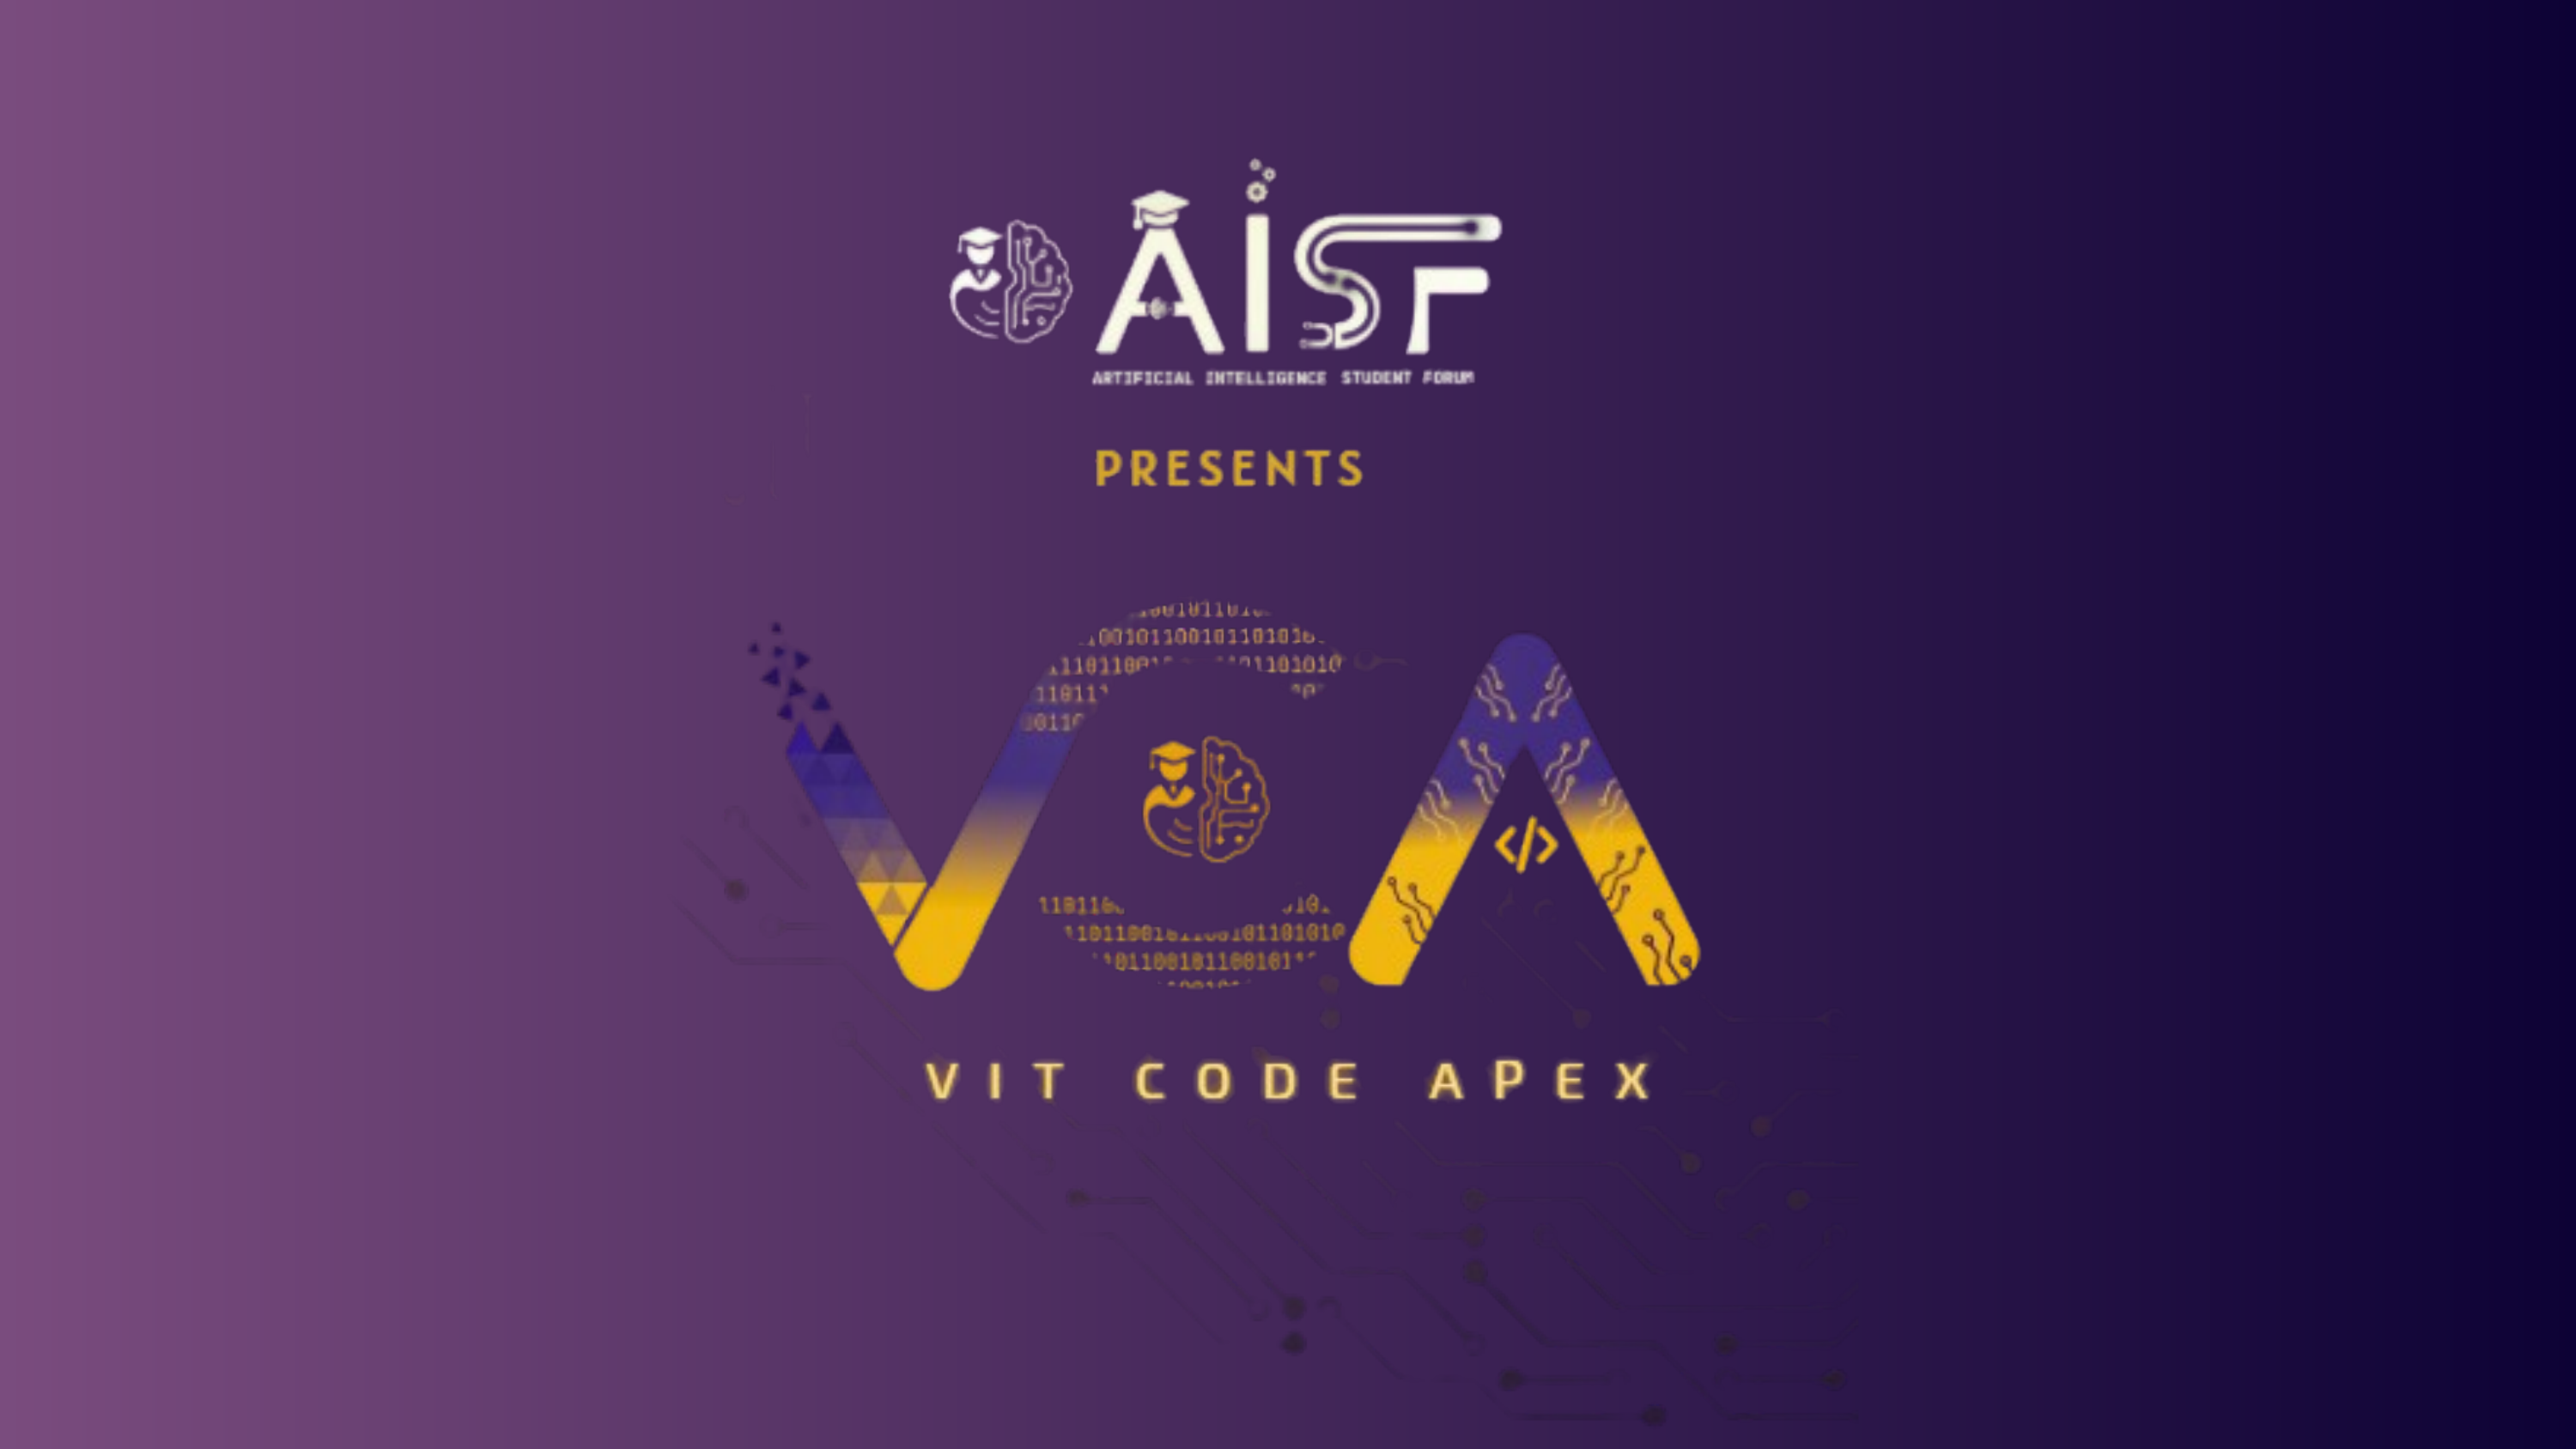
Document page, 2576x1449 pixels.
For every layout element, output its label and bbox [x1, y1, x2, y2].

text_box [665, 0, 1859, 1449]
